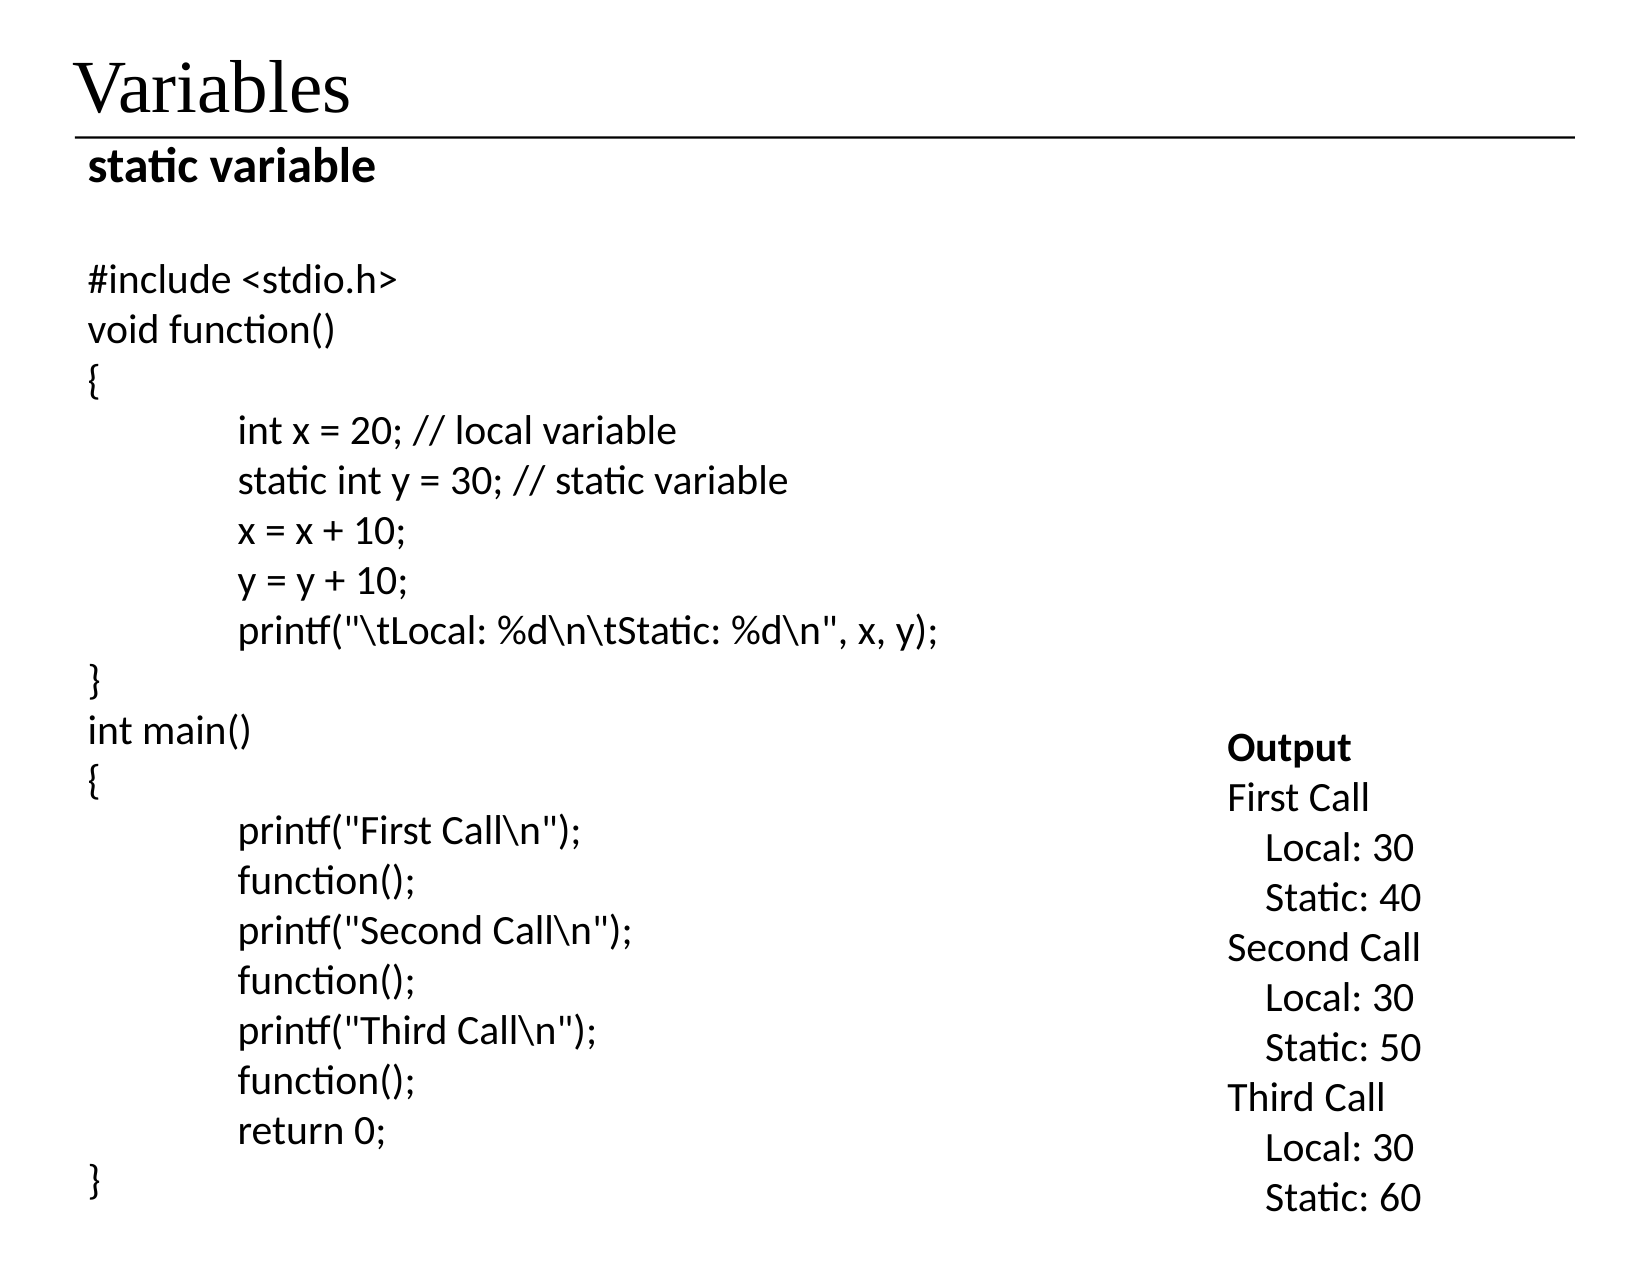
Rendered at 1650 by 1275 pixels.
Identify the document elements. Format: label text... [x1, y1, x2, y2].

text_box Output First Call Local: 30 Static: 40 Second Call Local: 30 Static: 50 Third Call Local: 30 Static: 60 [1212, 712, 1650, 1228]
title Variables [72, 37, 1578, 124]
text_box static variable #include <stdio.h> void function() { int x = 20; // local variable static int y = 30; // static variable x = x + 10; y = y + 10; printf("\tLocal: %d\n\tStatic: %d\n", x, y); } int main() { printf("First Call\n"); function(); printf("Second Call\n"); function(); printf("Third Call\n"); function(); return 0; } [72, 124, 1578, 1261]
